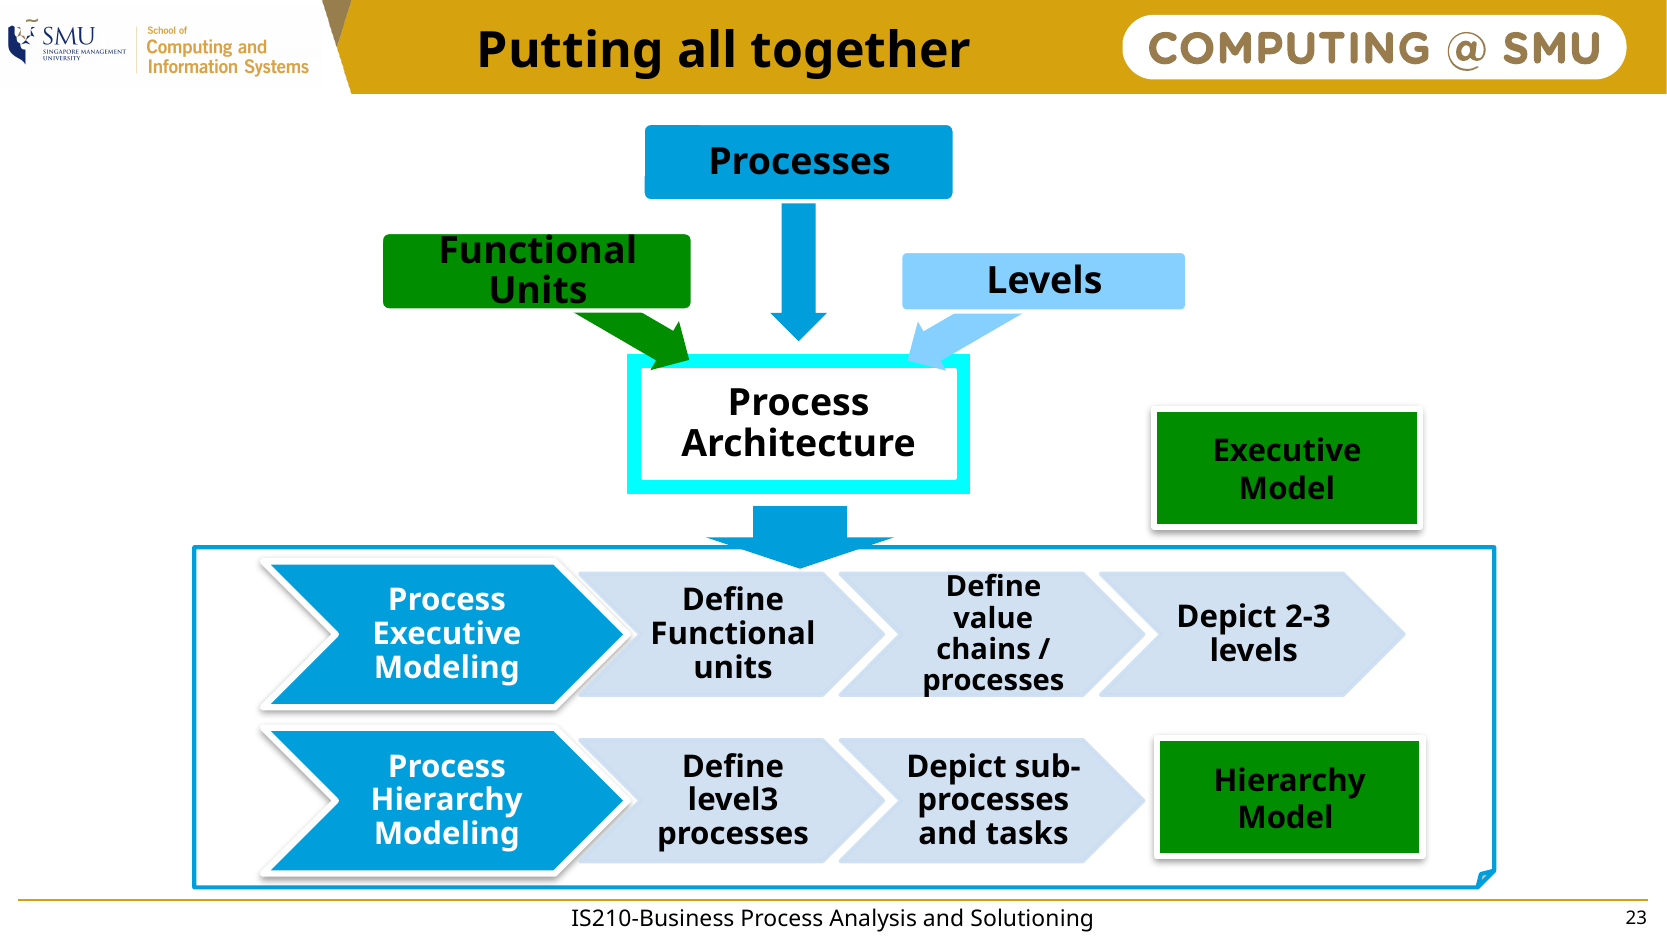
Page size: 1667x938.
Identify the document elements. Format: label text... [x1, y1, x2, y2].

text_box [833, 545, 1497, 559]
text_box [316, 90, 1269, 529]
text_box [83, 560, 1584, 874]
title Putting all together [335, 8, 1113, 85]
text_box [192, 545, 767, 559]
footer IS210-Business Process Analysis and Solutioning [454, 894, 1213, 938]
slide_number 23 [1287, 894, 1663, 938]
picture [0, 6, 323, 87]
text_box Executive Model [1273, 406, 1423, 530]
text_box [192, 883, 1485, 890]
text_box [706, 536, 894, 559]
